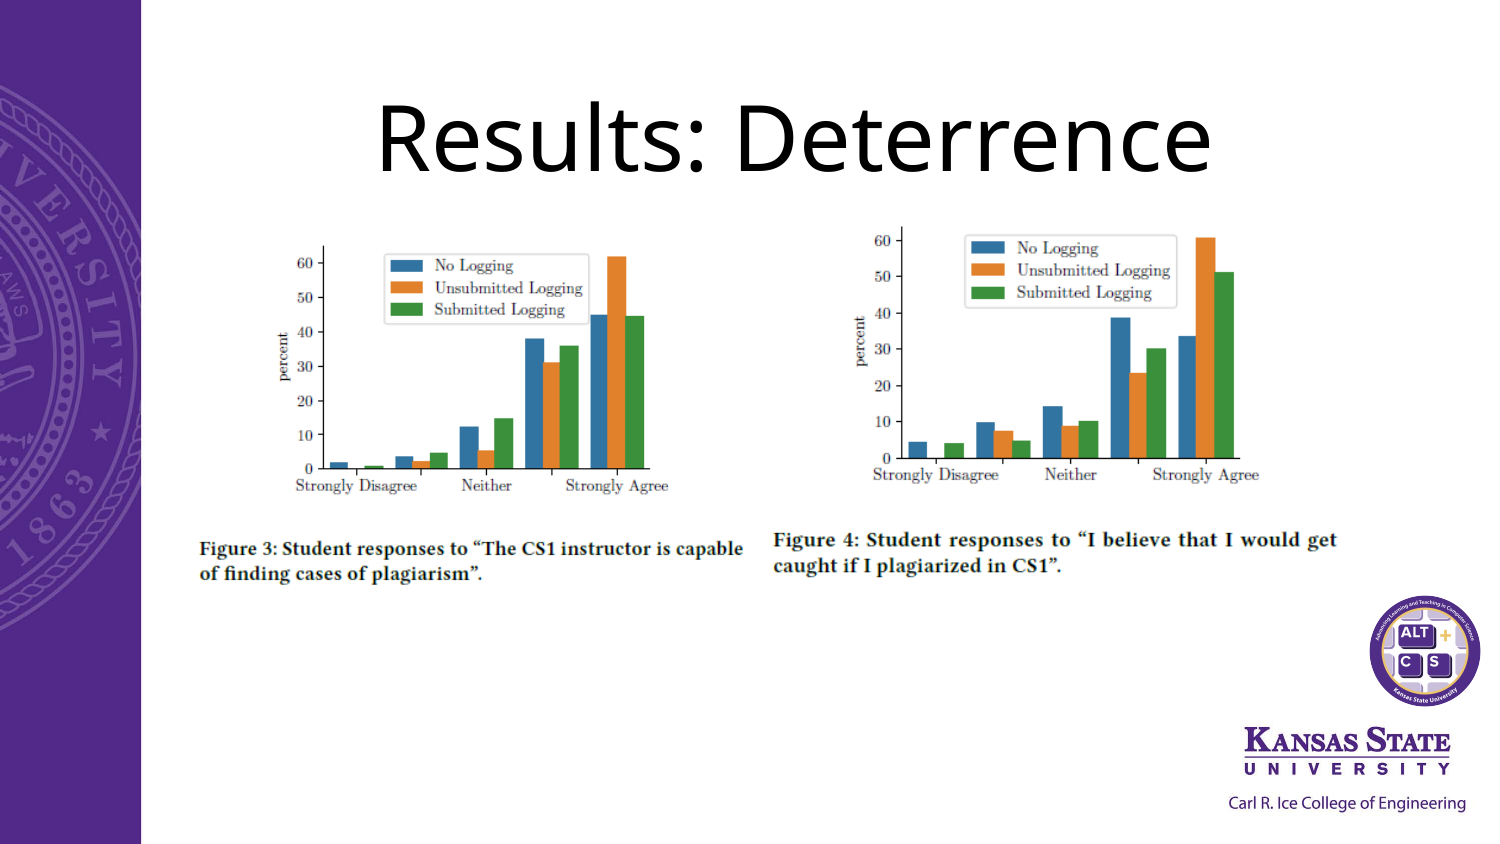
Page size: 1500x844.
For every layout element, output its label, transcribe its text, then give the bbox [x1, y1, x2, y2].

picture [0, 0, 1500, 844]
title Results: Deterrence [164, 95, 1425, 175]
